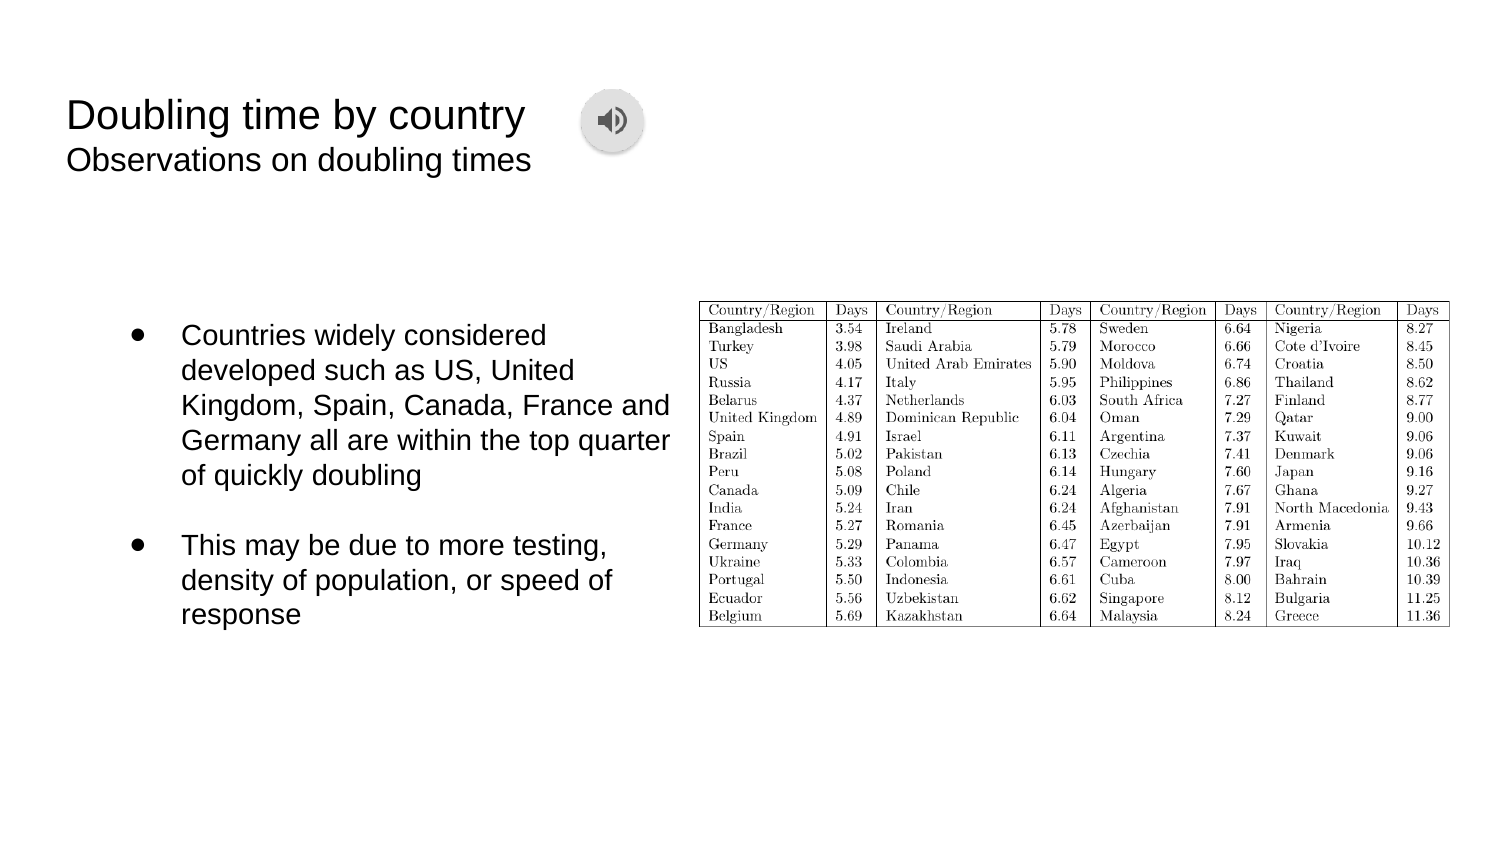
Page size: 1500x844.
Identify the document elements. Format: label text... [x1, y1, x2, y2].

picture [699, 300, 1451, 627]
picture [574, 82, 651, 158]
text_box Countries widely considered developed such as US, United Kingdom, Spain, Canada, France and Germany all are within the top quarter of quickly doubling This may be due to more testing, density of population, or speed of response [91, 301, 700, 645]
title Doubling time by country Observations on doubling times [51, 72, 1449, 167]
